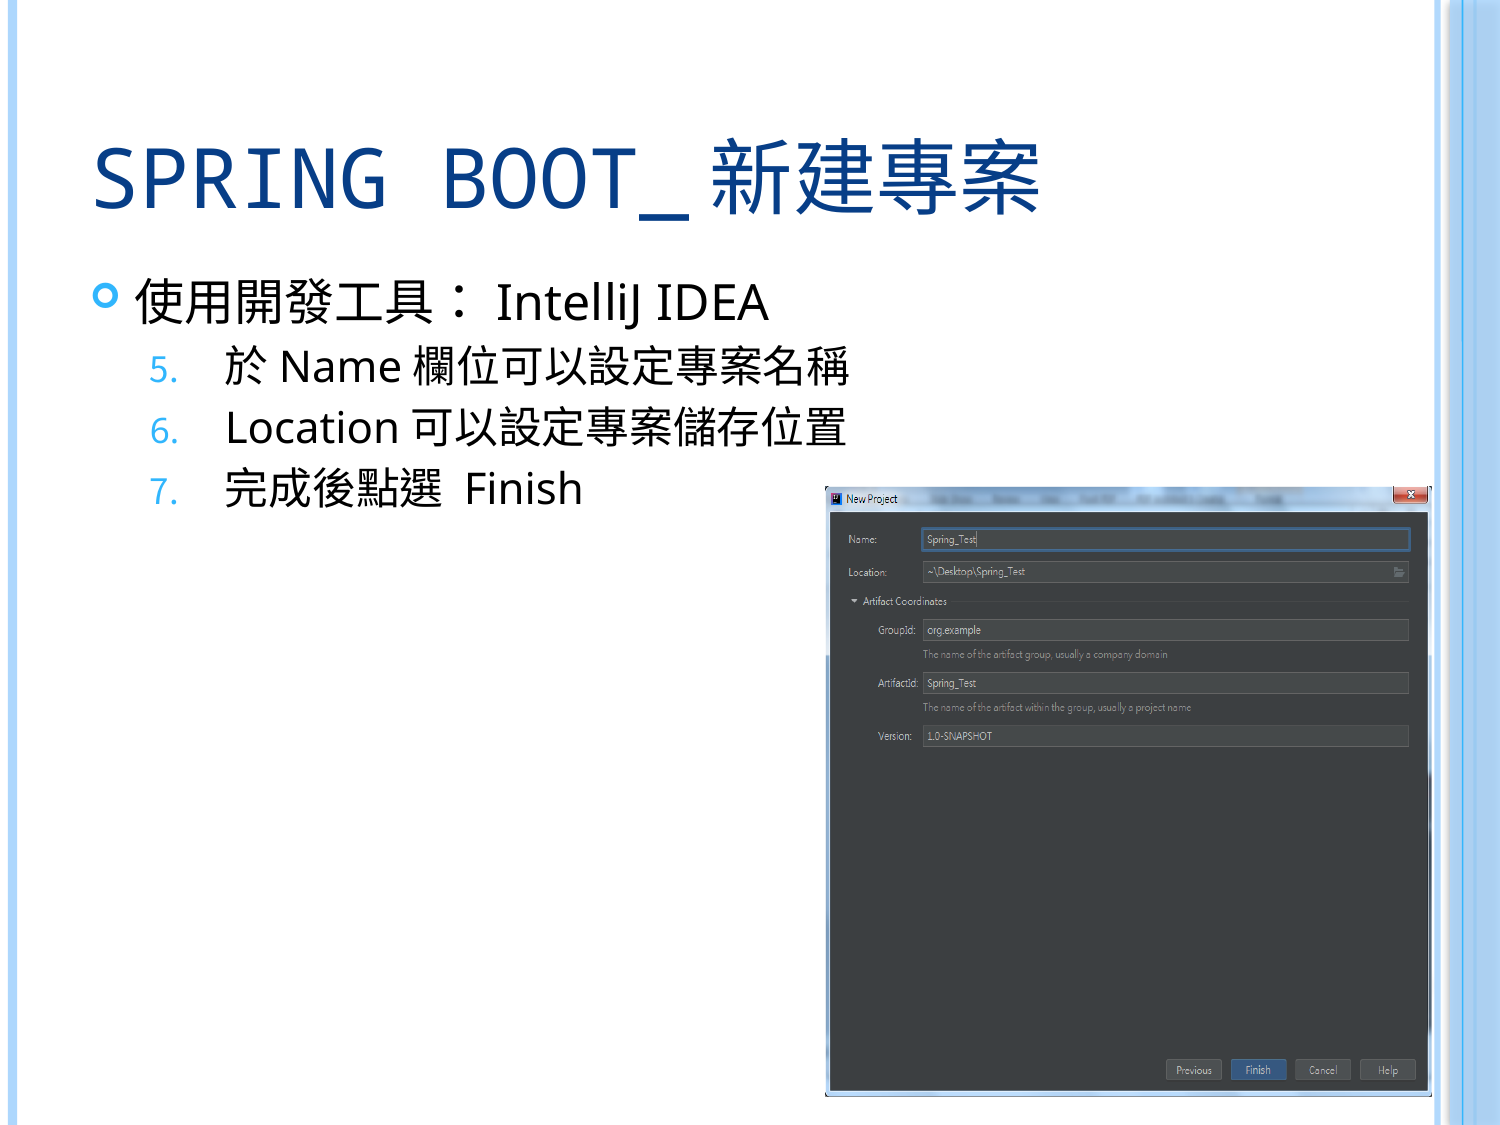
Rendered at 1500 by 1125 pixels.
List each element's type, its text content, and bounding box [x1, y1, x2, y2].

title Spring Boot_新建專案 [75, 45, 1300, 233]
list 使用開發工具：IntelliJ IDEA 於Name欄位可以設定專案名稱 Location可以設定專案儲存位置 完成後點選 Finish [75, 262, 1300, 1062]
picture [824, 486, 1433, 1098]
